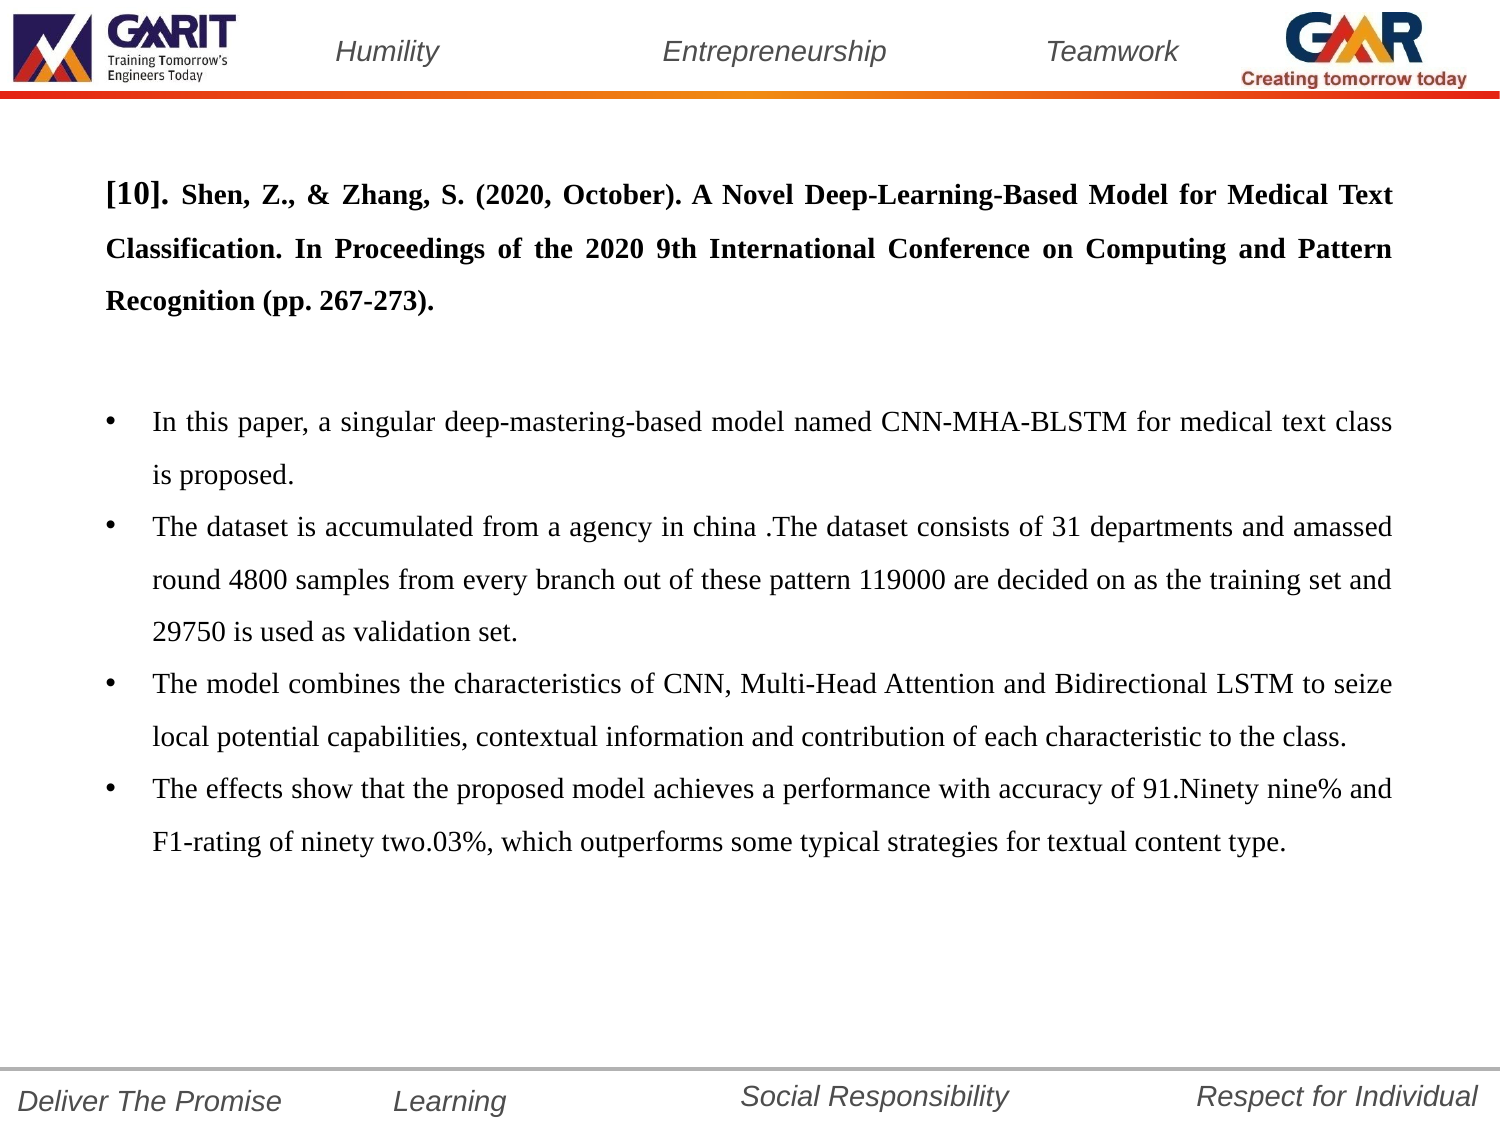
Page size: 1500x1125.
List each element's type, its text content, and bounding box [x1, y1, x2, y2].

picture [1241, 12, 1467, 89]
text_box In this paper, a singular deep-mastering-based model named CNN-MHA-BLSTM for medical text class is proposed. The dataset is accumulated from a agency in china .The dataset consists of 31 departments and amassed round 4800 samples from every branch out of these pattern 119000 are decided on as the training set and 29750 is used as validation set. The model combines the characteristics of CNN, Multi-Head Attention and Bidirectional LSTM to seize local potential capabilities, contextual information and contribution of each characteristic to the class. The effects show that the proposed model achieves a performance with accuracy of 91.Ninety nine% and F1-rating of ninety two.03%, which outperforms some typical strategies for textual content type. [90, 377, 1410, 865]
text_box [10]. Shen, Z., & Zhang, S. (2020, October). A Novel Deep-Learning-Based Model for Medical Text Classification. In Proceedings of the 2020 9th International Conference on Computing and Pattern Recognition (pp. 267-273). [90, 144, 1410, 324]
picture [7, 7, 240, 87]
